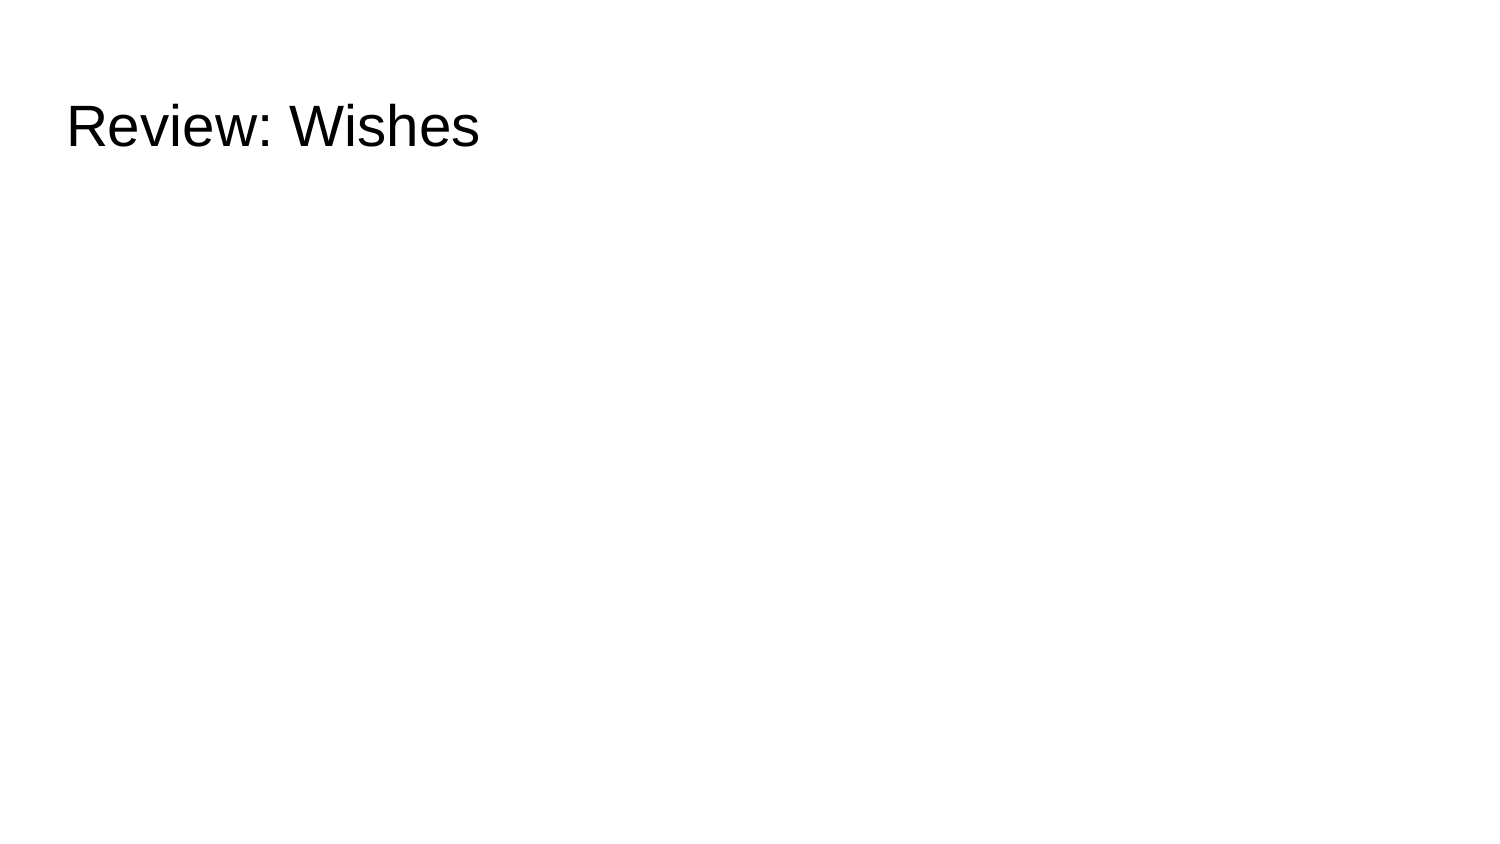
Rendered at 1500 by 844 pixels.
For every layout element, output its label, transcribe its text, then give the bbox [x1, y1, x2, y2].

title Review: Wishes [51, 72, 1449, 167]
